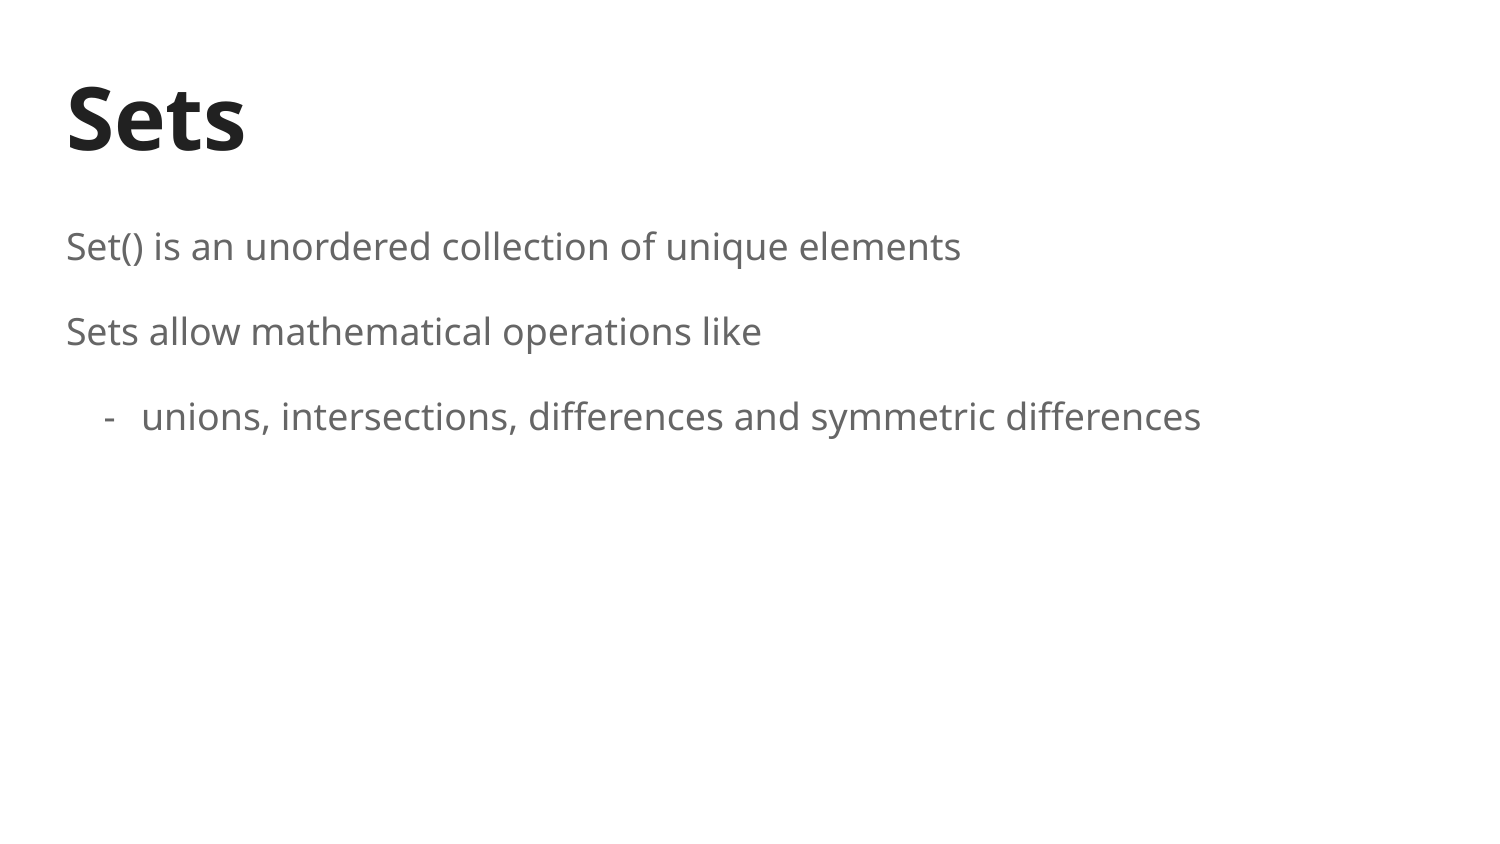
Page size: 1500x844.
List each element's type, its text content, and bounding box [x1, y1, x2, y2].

list Set() is an unordered collection of unique elements Sets allow mathematical operations like unions, intersections, differences and symmetric differences [51, 201, 1449, 750]
title Sets [51, 48, 1449, 180]
